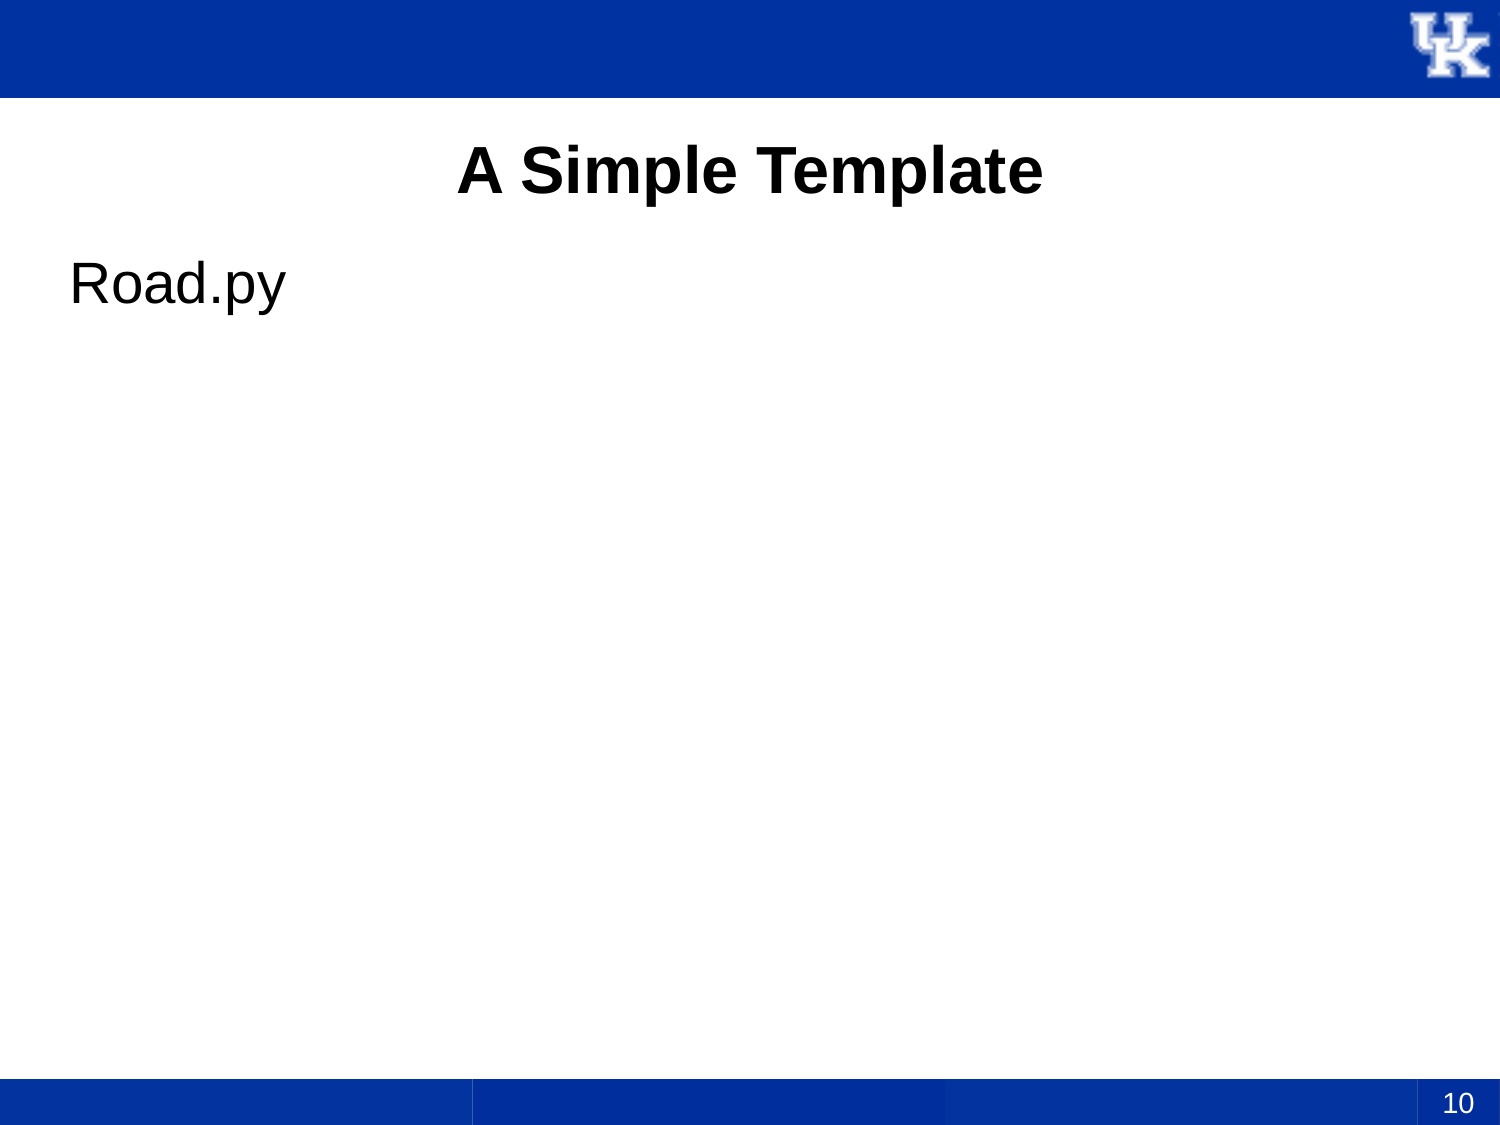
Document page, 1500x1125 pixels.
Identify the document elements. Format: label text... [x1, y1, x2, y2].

list Road.py [53, 237, 1448, 1040]
title A Simple Template [53, 119, 1448, 209]
picture [0, 0, 1500, 98]
slide_number 10 [1417, 1079, 1500, 1125]
